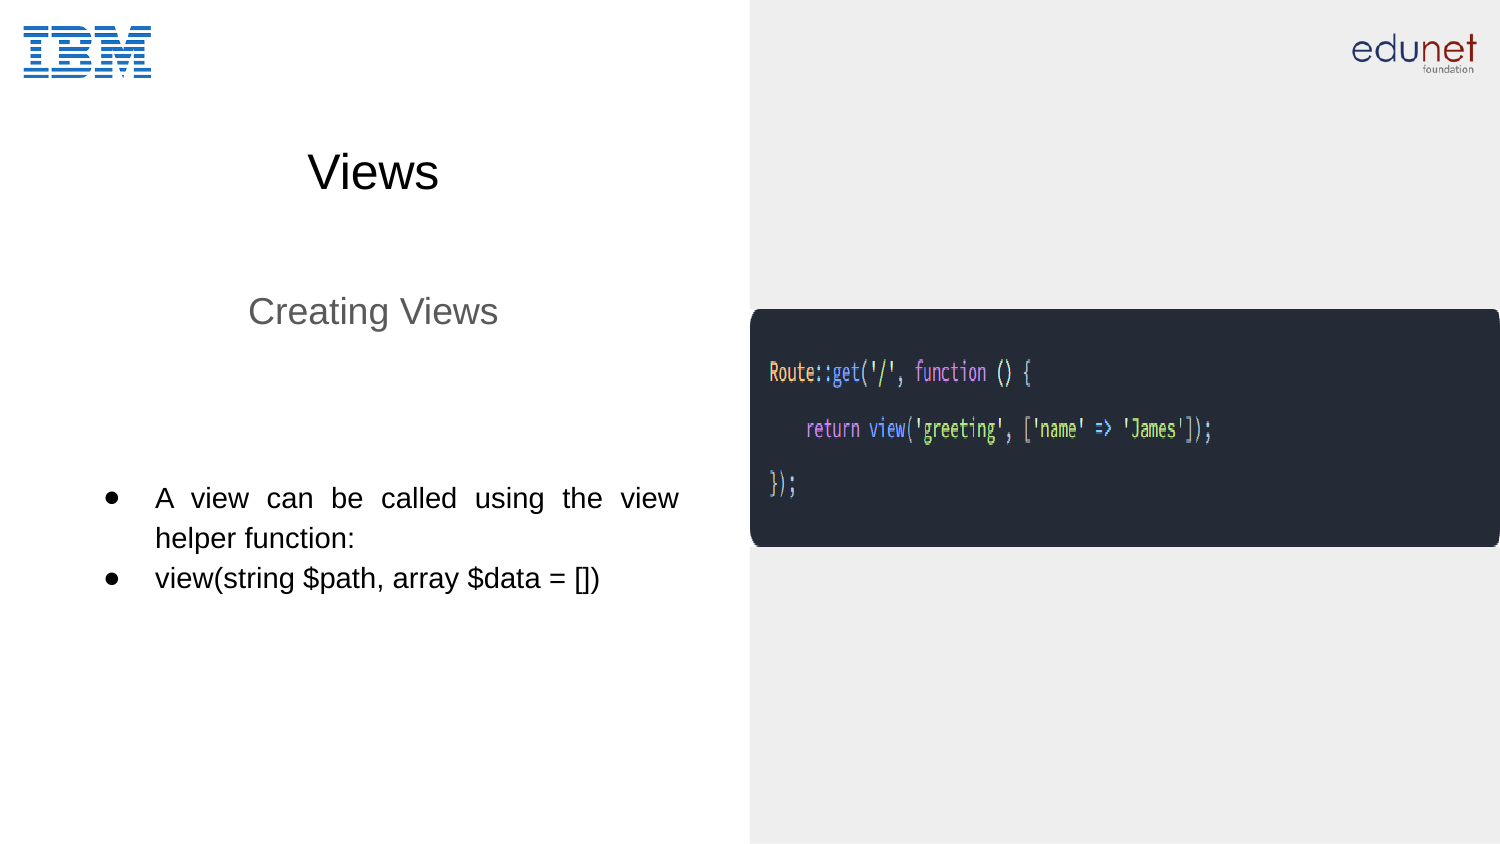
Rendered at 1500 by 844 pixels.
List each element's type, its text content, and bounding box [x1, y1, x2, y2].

picture [23, 26, 151, 78]
picture [749, 309, 1500, 547]
title Views [41, 117, 706, 223]
list A view can be called using the view helper function: view(string $path, array $data = []) [65, 397, 695, 745]
picture [1350, 26, 1480, 78]
subtitle Creating Views [41, 257, 706, 363]
